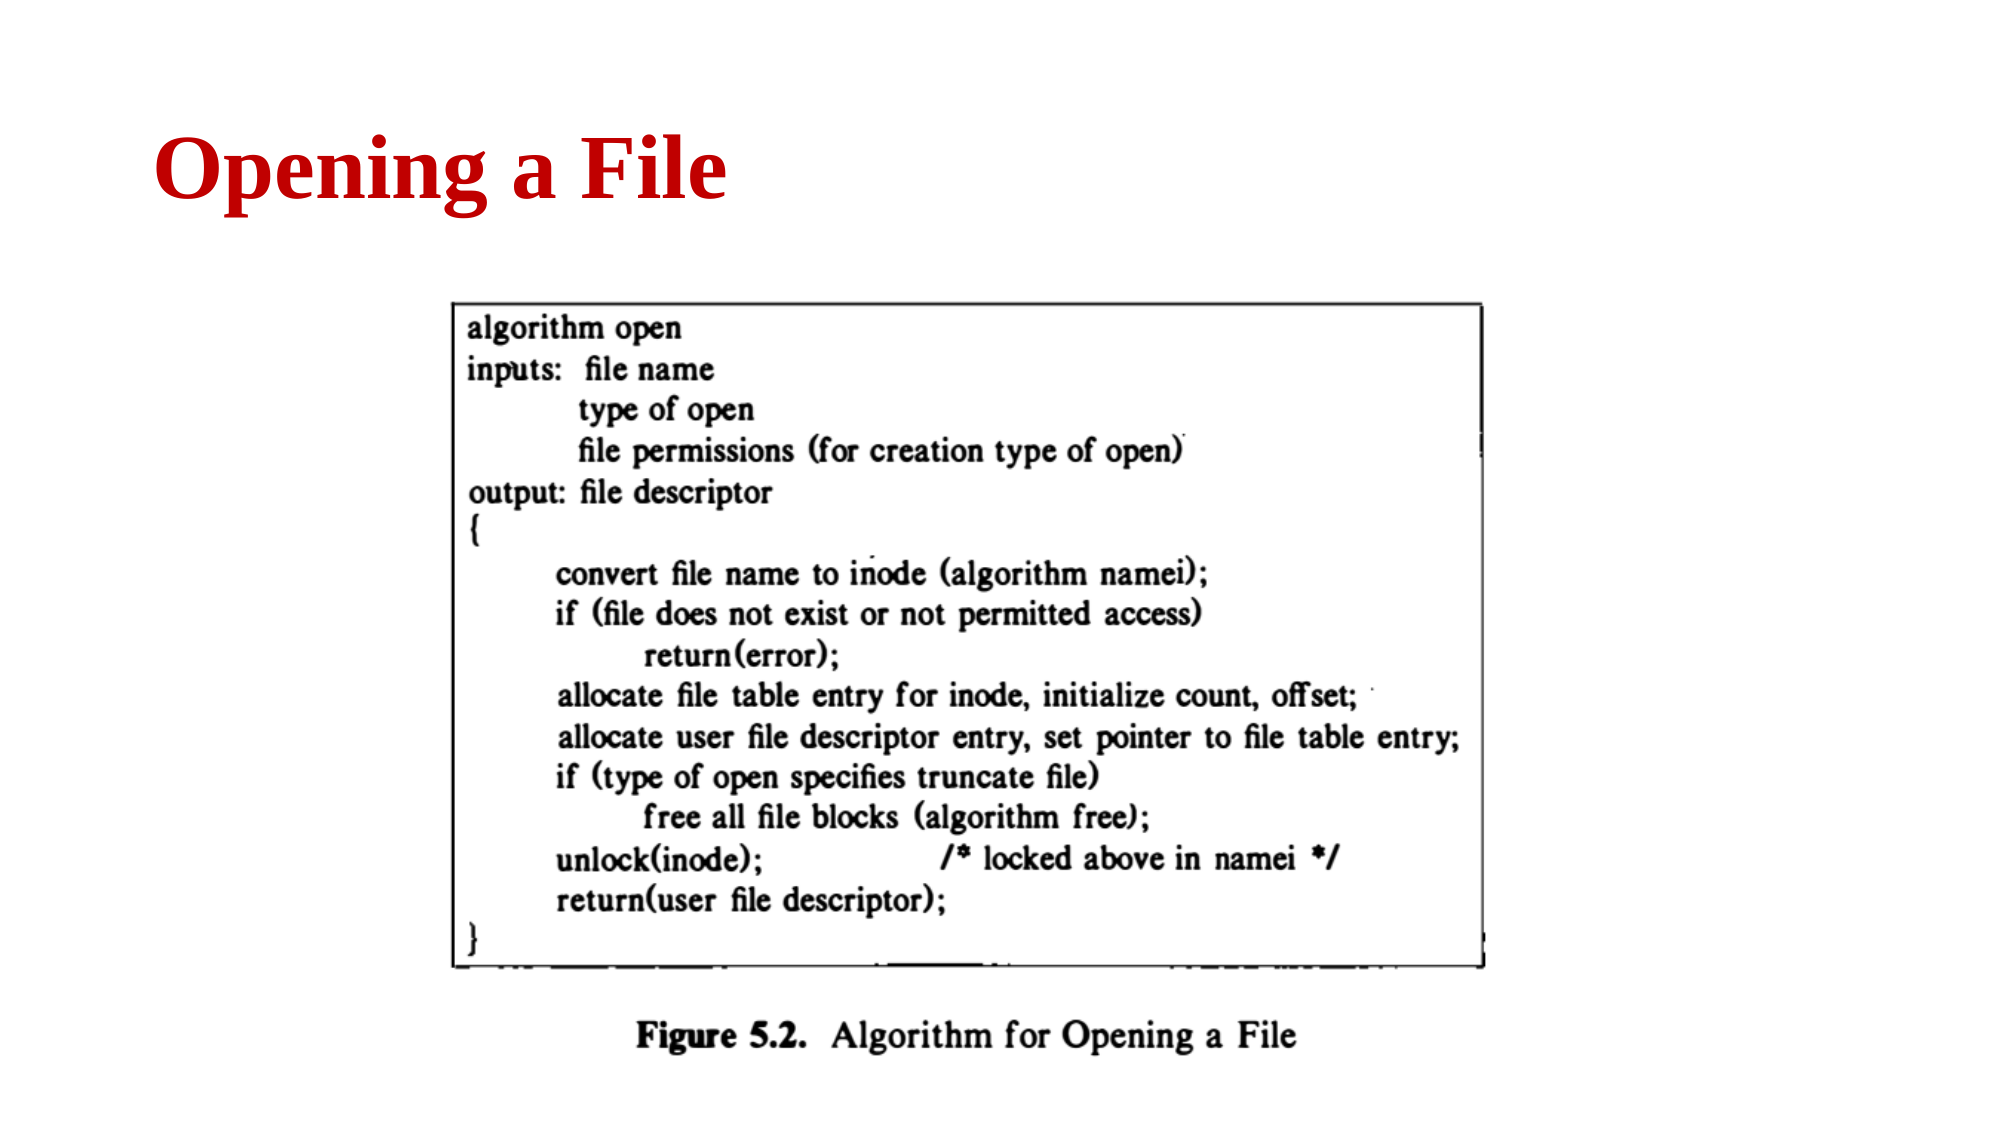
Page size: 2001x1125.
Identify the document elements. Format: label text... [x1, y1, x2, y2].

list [446, 299, 1490, 1060]
title Opening a File [137, 59, 1863, 278]
